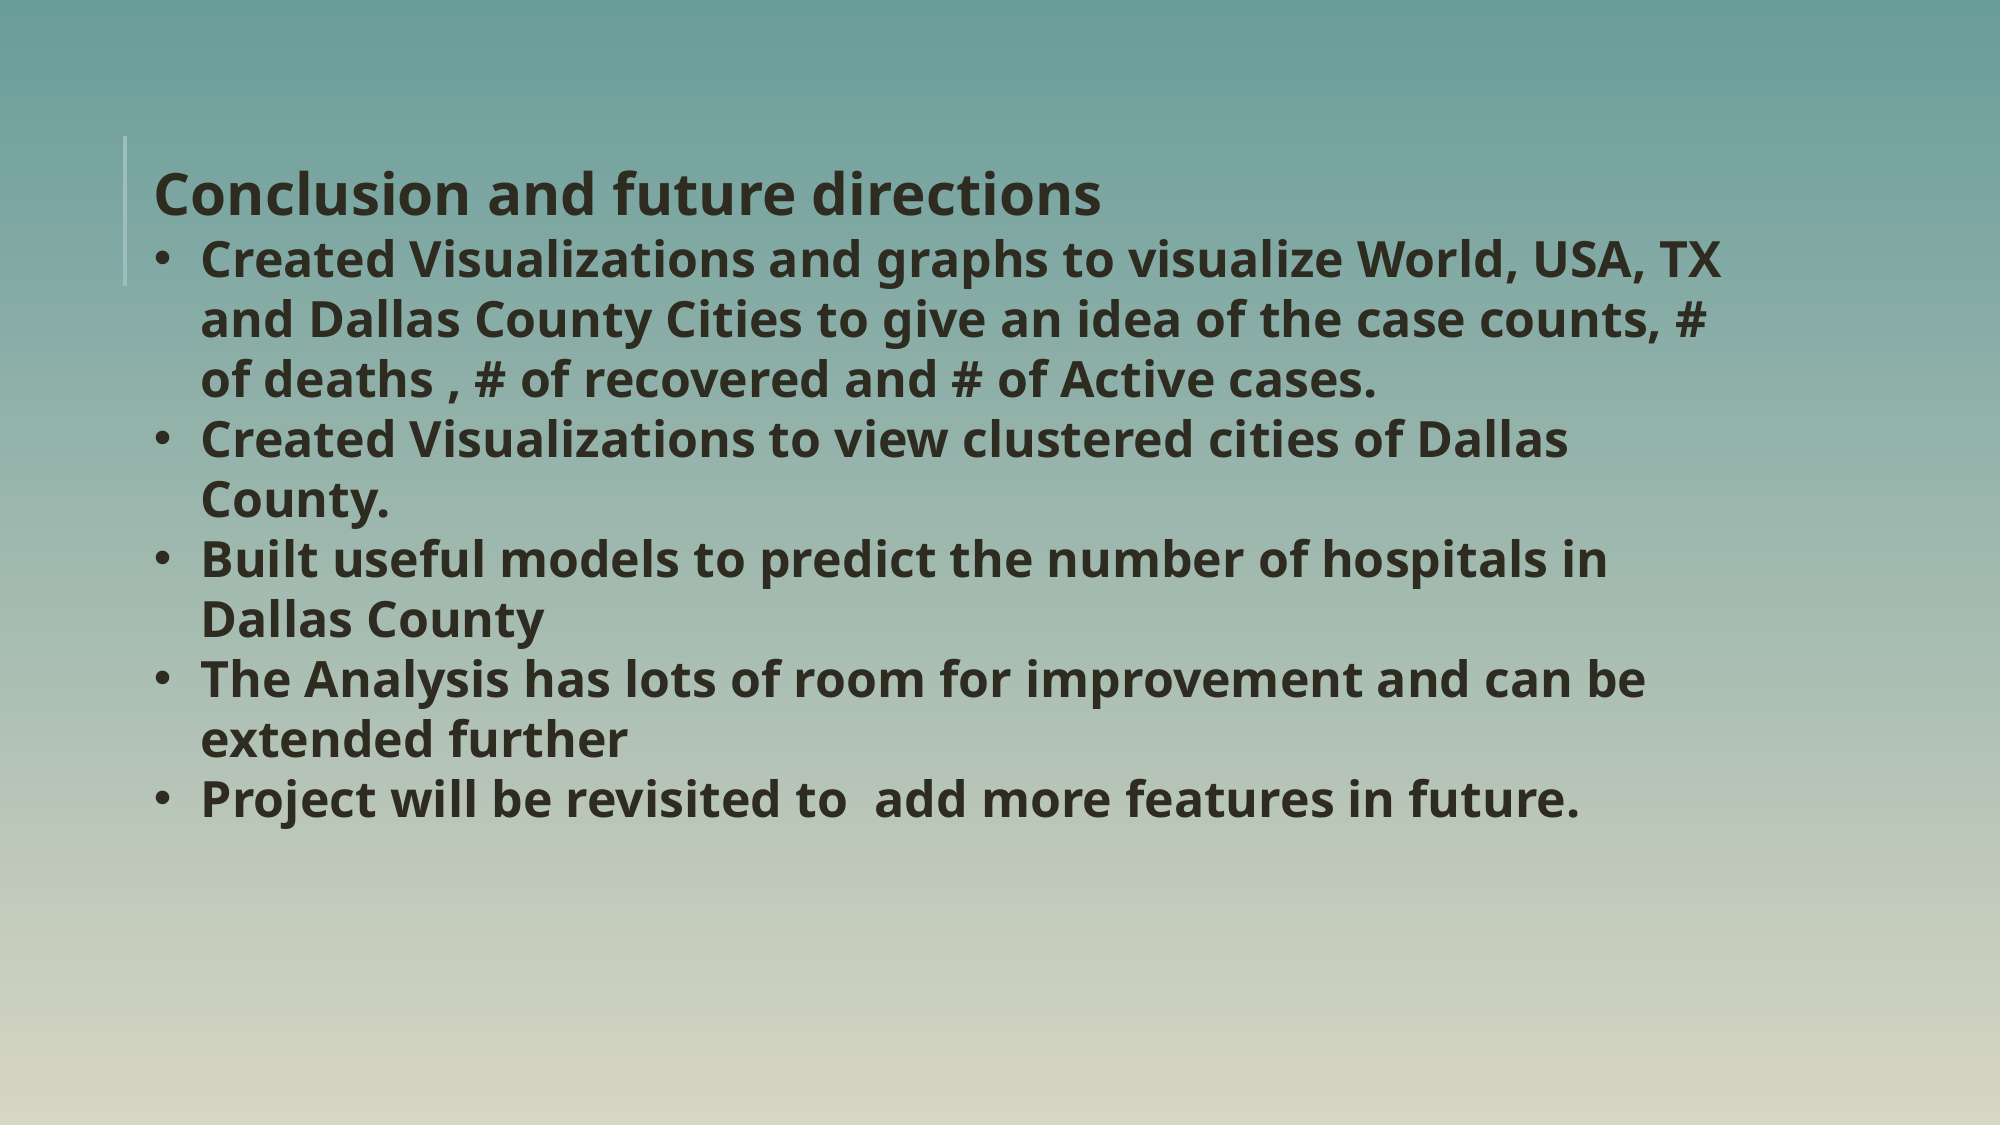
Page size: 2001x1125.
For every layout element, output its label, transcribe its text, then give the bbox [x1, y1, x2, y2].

text_box Conclusion and future directions Created Visualizations and graphs to visualize World, USA, TX and Dallas County Cities to give an idea of the case counts, # of deaths , # of recovered and # of Active cases. Created Visualizations to view clustered cities of Dallas County. Built useful models to predict the number of hospitals in Dallas County The Analysis has lots of room for improvement and can be extended further Project will be revisited to add more features in future. [139, 149, 1757, 895]
